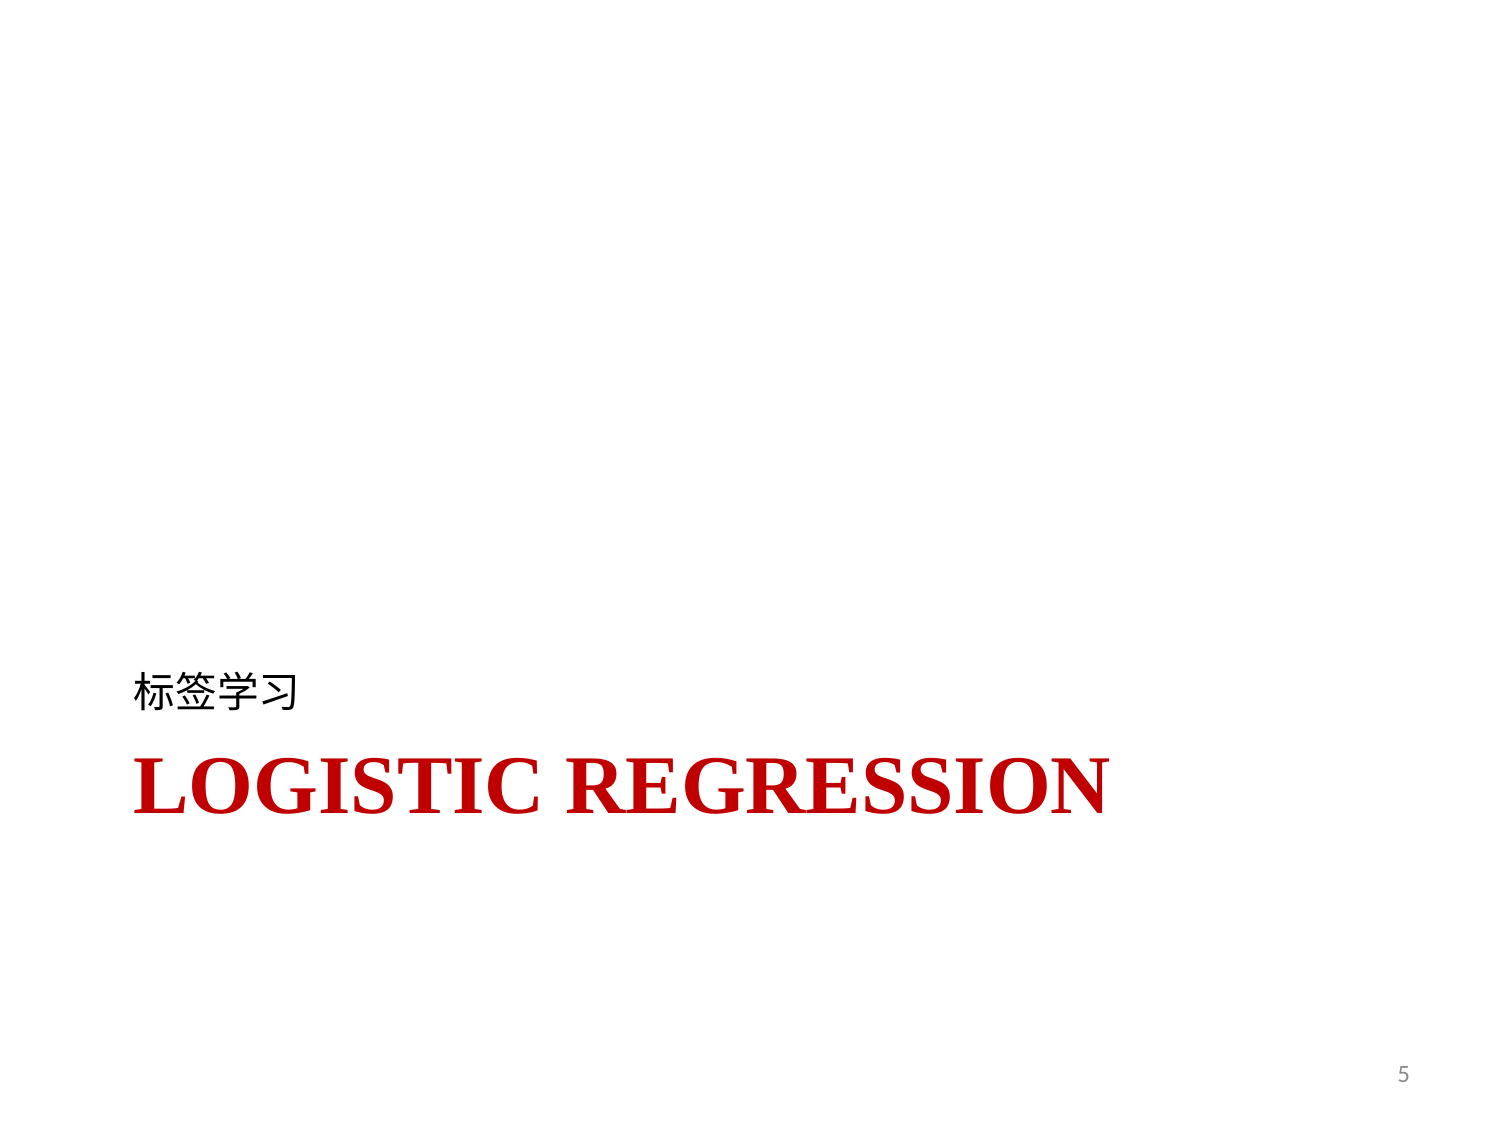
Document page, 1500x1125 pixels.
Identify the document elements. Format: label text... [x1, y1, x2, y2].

list 标签学习 [118, 476, 1394, 723]
slide_number 5 [1074, 1042, 1425, 1103]
title Logistic Regression [118, 723, 1394, 947]
